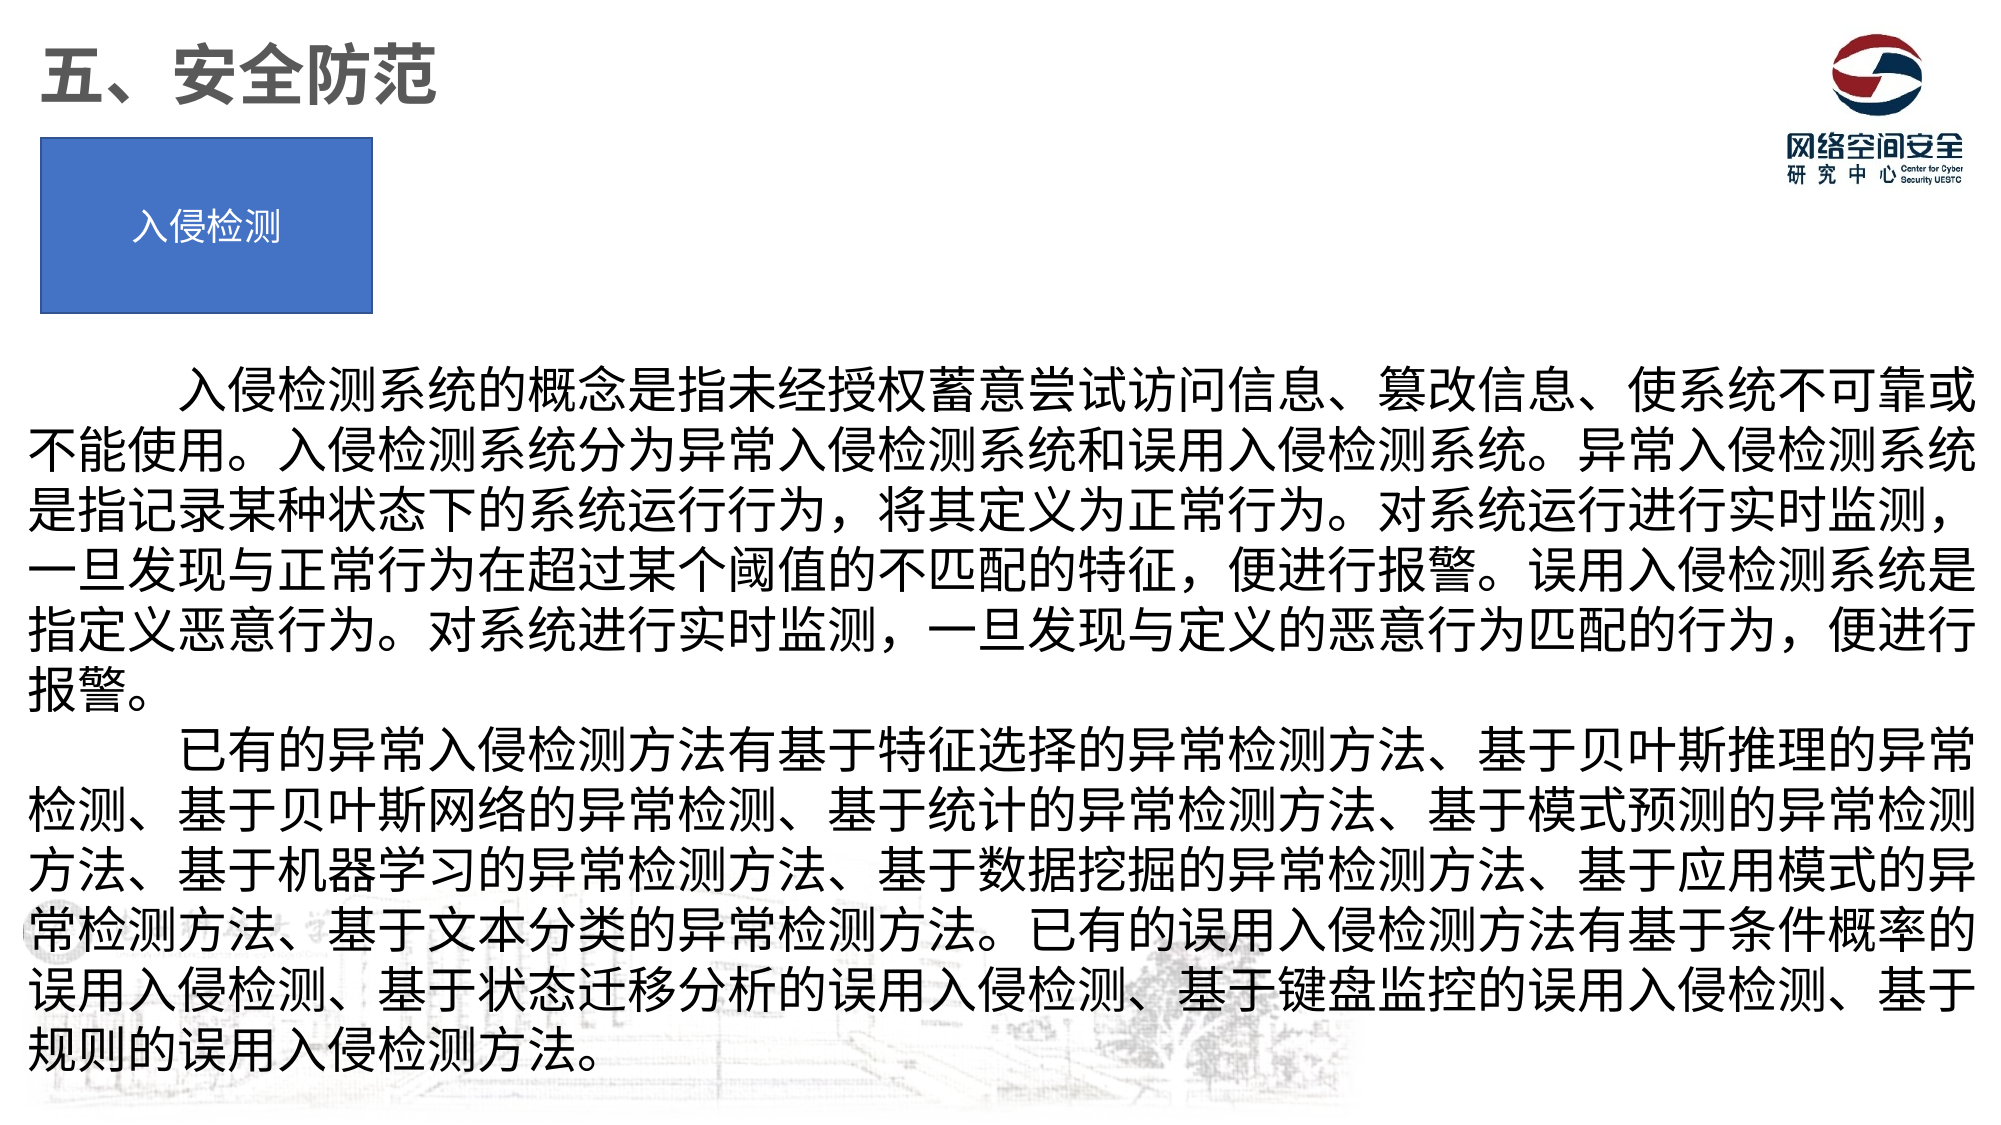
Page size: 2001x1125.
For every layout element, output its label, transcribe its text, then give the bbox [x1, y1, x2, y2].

picture [1787, 26, 1963, 191]
text_box 入侵检测 [40, 137, 373, 314]
text_box 五、安全防范 [23, 25, 1678, 121]
text_box 入侵检测系统的概念是指未经授权蓄意尝试访问信息、篡改信息、使系统不可靠或不能使用。入侵检测系统分为异常入侵检测系统和误用入侵检测系统。异常入侵检测系统是指记录某种状态下的系统运行行为，将其定义为正常行为。对系统运行进行实时监测，一旦发现与正常行为在超过某个阈值的不匹配的特征，便进行报警。误用入侵检测系统是指定义恶意行为。对系统进行实时监测，一旦发现与定义的恶意行为匹配的行为，便进行报警。 已有的异常入侵检测方法有基于特征选择的异常检测方法、基于贝叶斯推理的异常检测、基于贝叶斯网络的异常检测、基于统计的异常检测方法、基于模式预测的异常检测方法、基于机器学习的异常检测方法、基于数据挖掘的异常检测方法、基于应用模式的异常检测方法、基于文本分类的异常检测方法。已有的误用入侵检测方法有基于条件概率的误用入侵检测、基于状态迁移分析的误用入侵检测、基于键盘监控的误用入侵检测、基于规则的误用入侵检测方法。 [12, 351, 2000, 1086]
